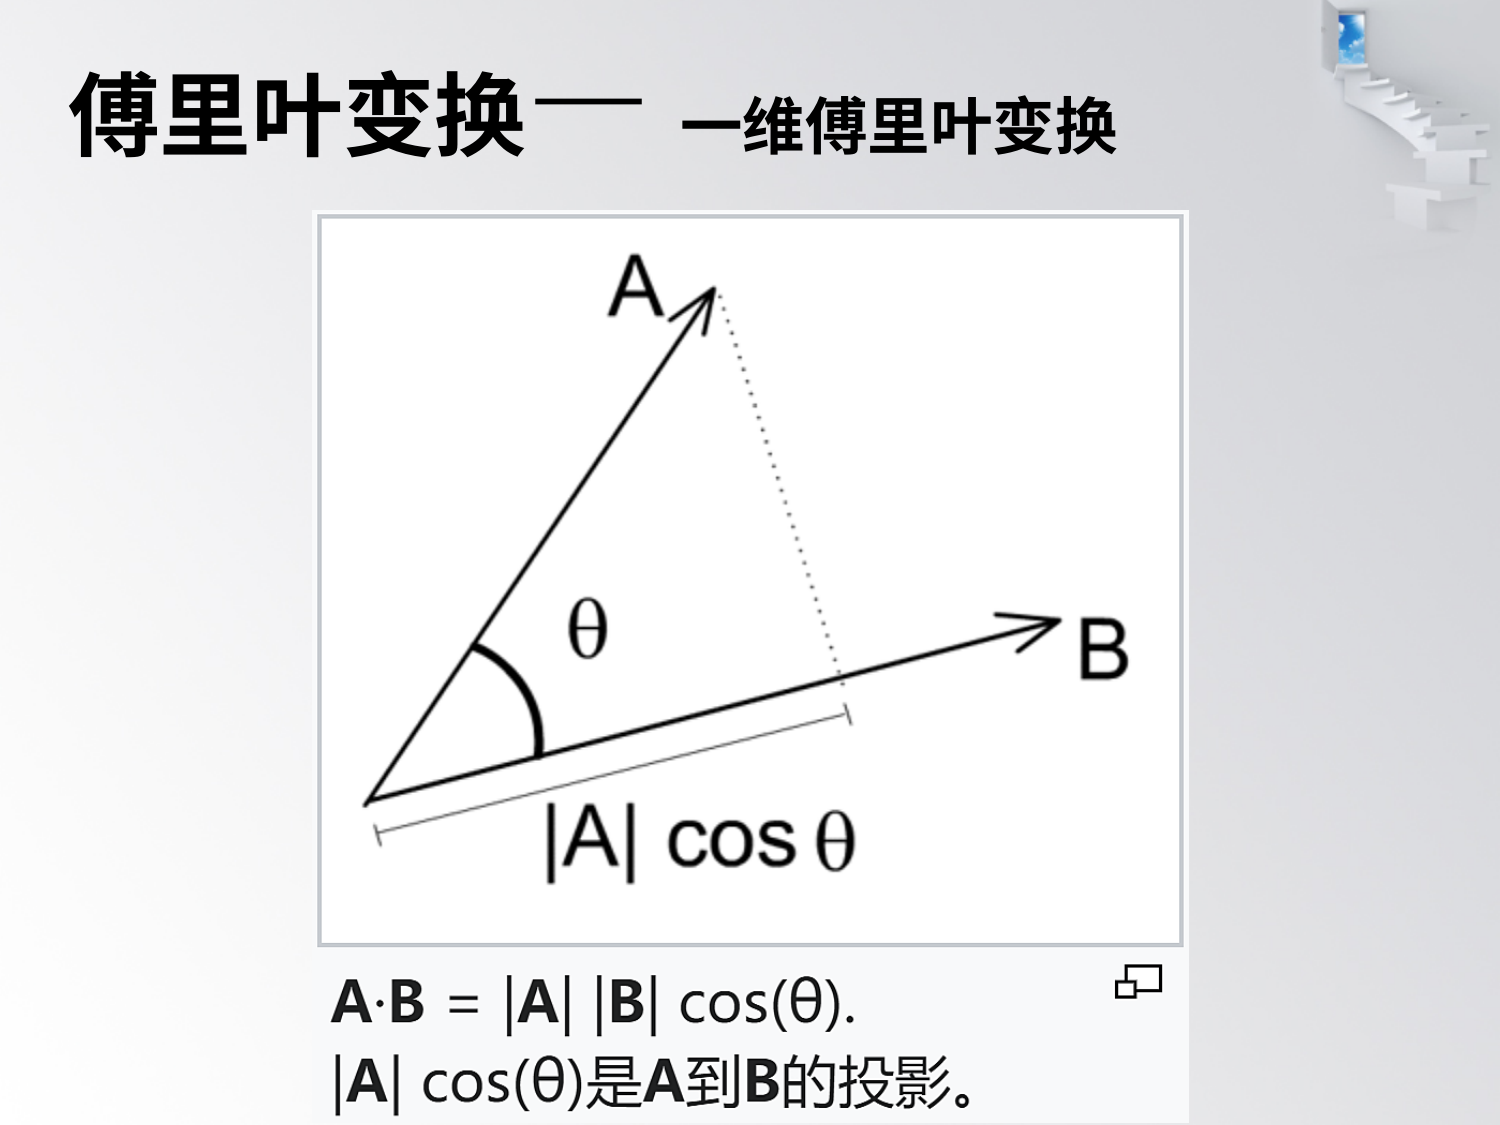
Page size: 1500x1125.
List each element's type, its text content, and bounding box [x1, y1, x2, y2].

picture [0, 0, 1500, 1125]
title 傅里叶变换— 一维傅里叶变换 [53, 31, 1365, 169]
